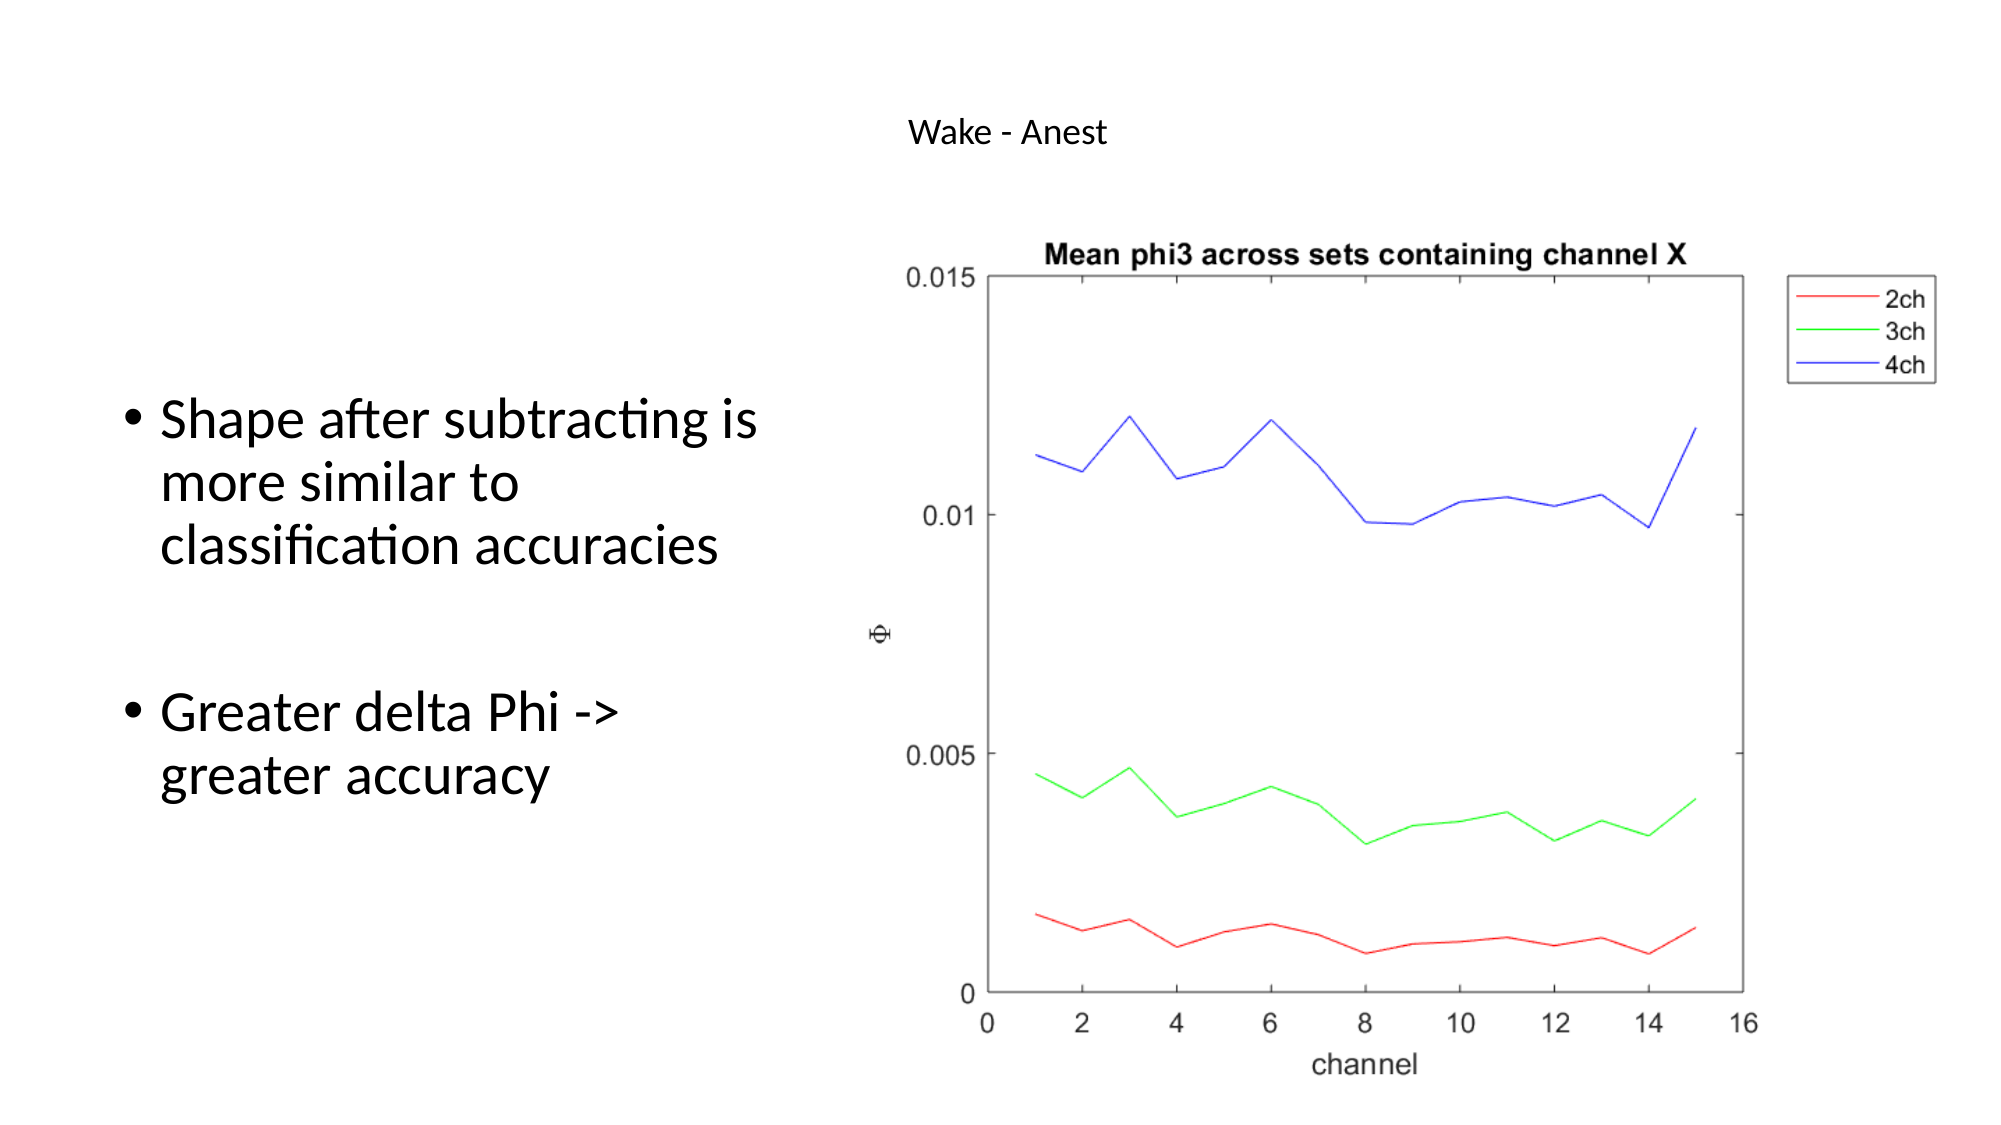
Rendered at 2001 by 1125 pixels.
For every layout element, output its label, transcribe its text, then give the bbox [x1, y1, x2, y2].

list Shape after subtracting is more similar to classification accuracies Greater delta Phi -> greater accuracy [108, 381, 816, 919]
picture [860, 216, 1965, 1083]
text_box Wake - Anest [893, 99, 1561, 160]
